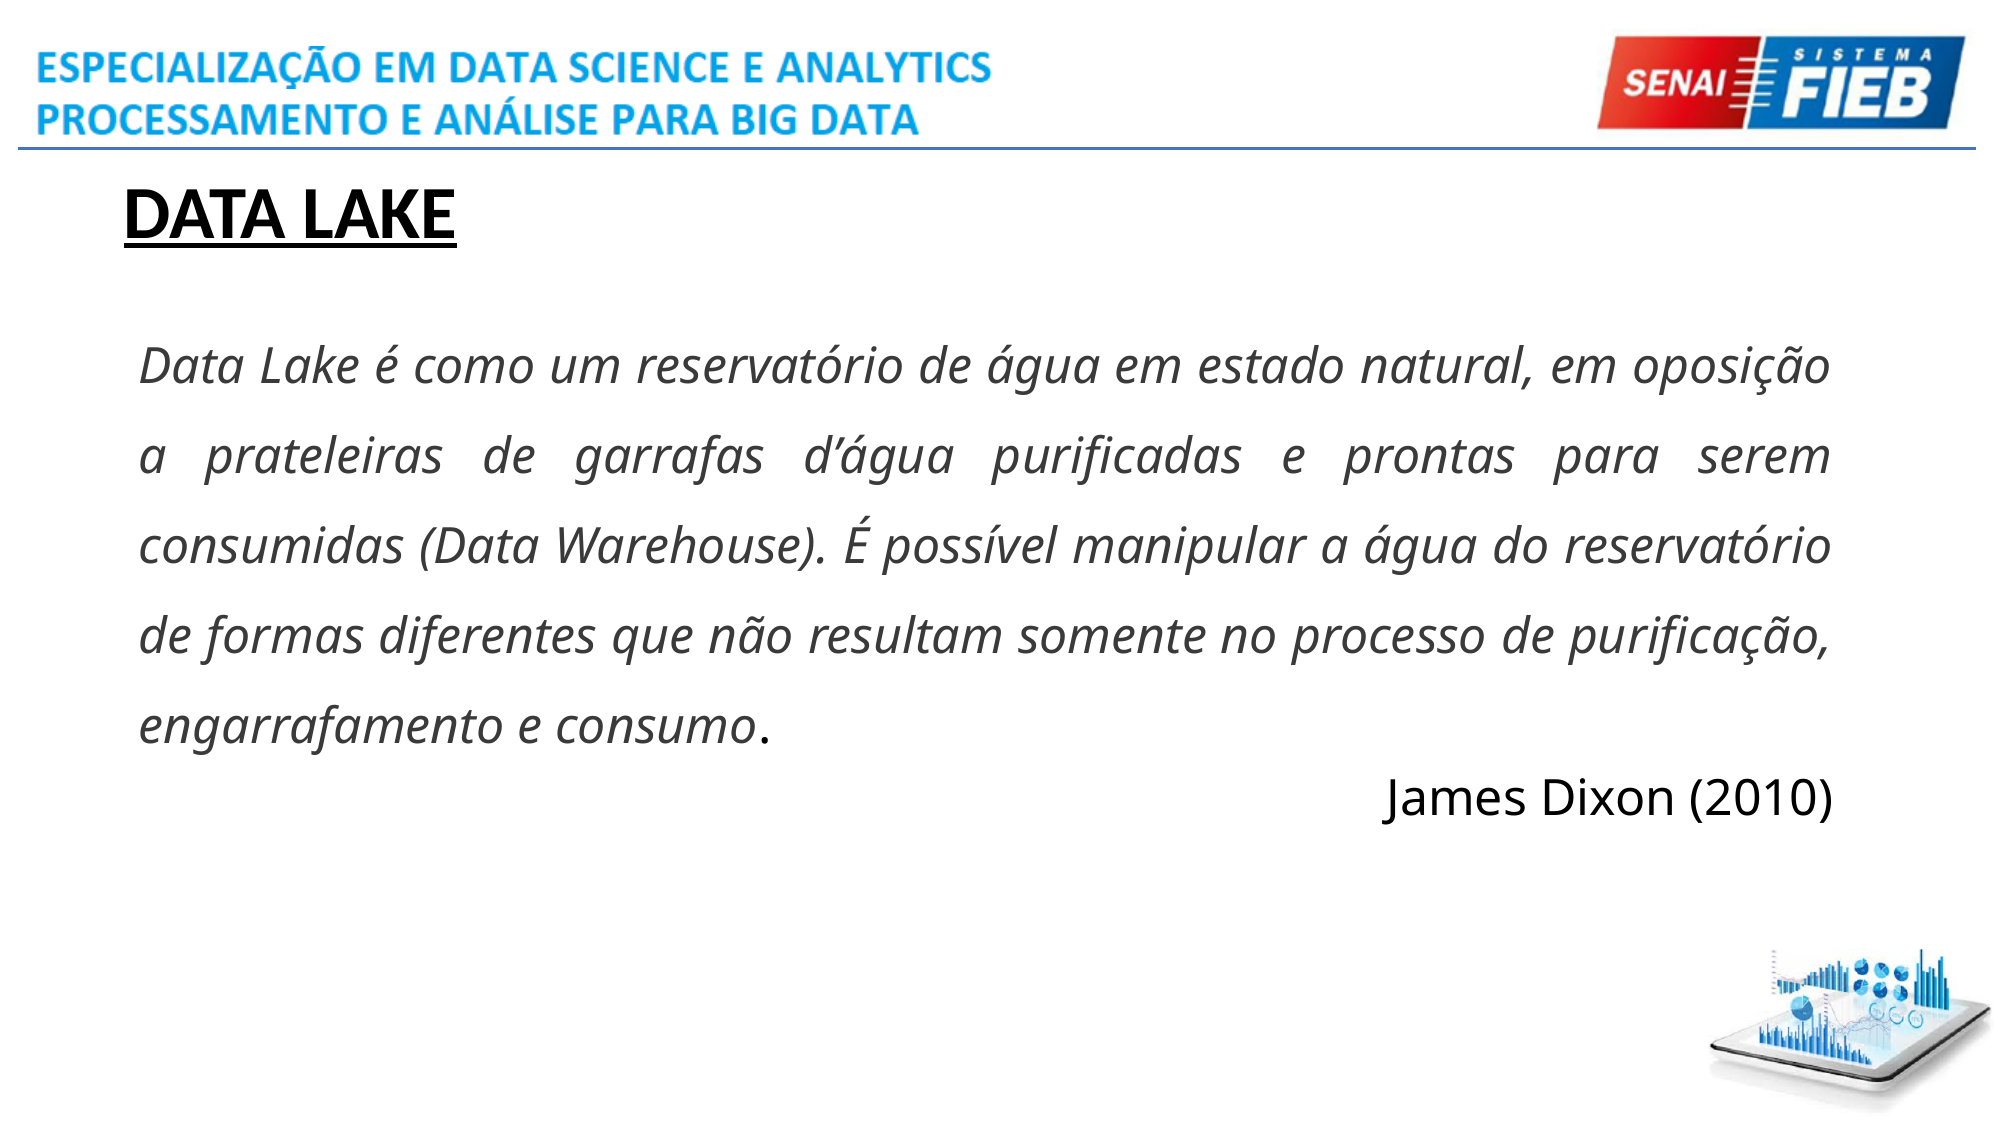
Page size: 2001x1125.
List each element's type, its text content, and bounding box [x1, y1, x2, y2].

picture [1587, 13, 1976, 145]
picture [32, 46, 995, 89]
picture [32, 95, 922, 143]
picture [1706, 935, 1994, 1119]
text_box DATA LAKE [109, 155, 1110, 261]
list Data Lake é como um reservatório de água em estado natural, em oposição a prateleiras de garrafas d’água purificadas e prontas para serem consumidas (Data Warehouse). É possível manipular a água do reservatório de formas diferentes que não resultam somente no processo de purificação, engarrafamento e consumo. James Dixon (2010) [123, 295, 1849, 929]
